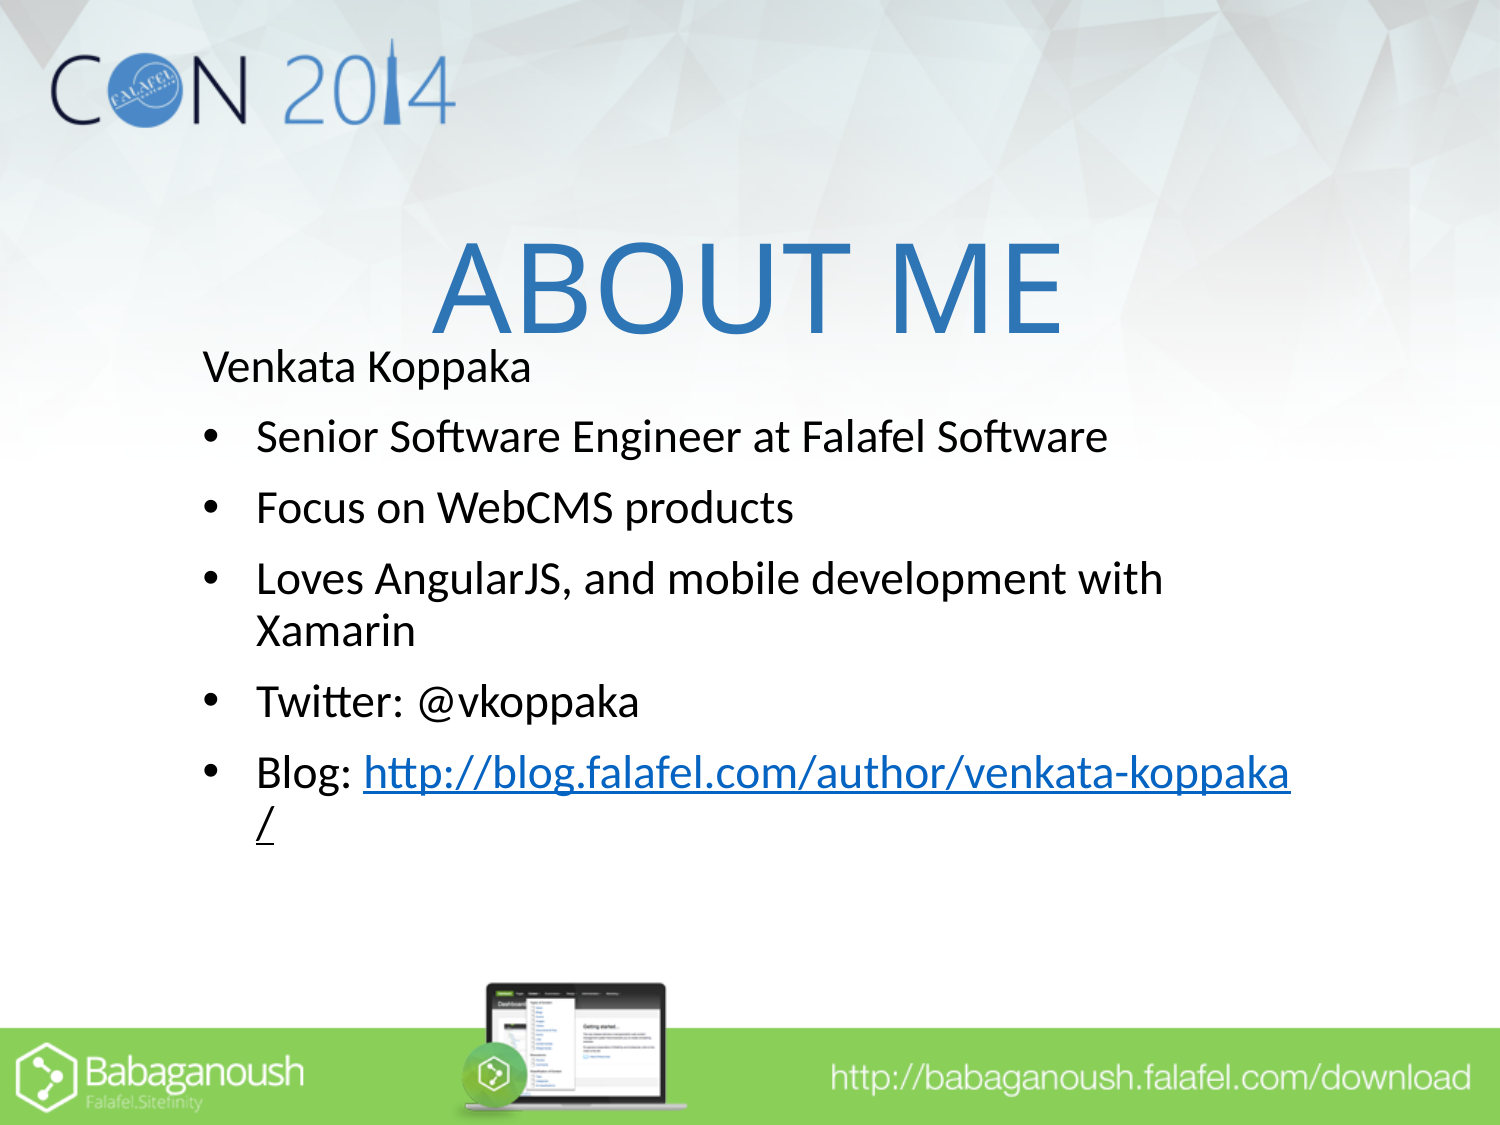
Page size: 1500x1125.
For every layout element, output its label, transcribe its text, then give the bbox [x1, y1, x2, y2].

picture [0, 0, 1500, 1125]
title ABOUT ME [112, 184, 1388, 369]
subtitle Venkata Koppaka Senior Software Engineer at Falafel Software Focus on WebCMS products Loves AngularJS, and mobile development with Xamarin Twitter: @vkoppaka Blog: http://blog.falafel.com/author/venkata-koppaka/ [187, 333, 1313, 863]
